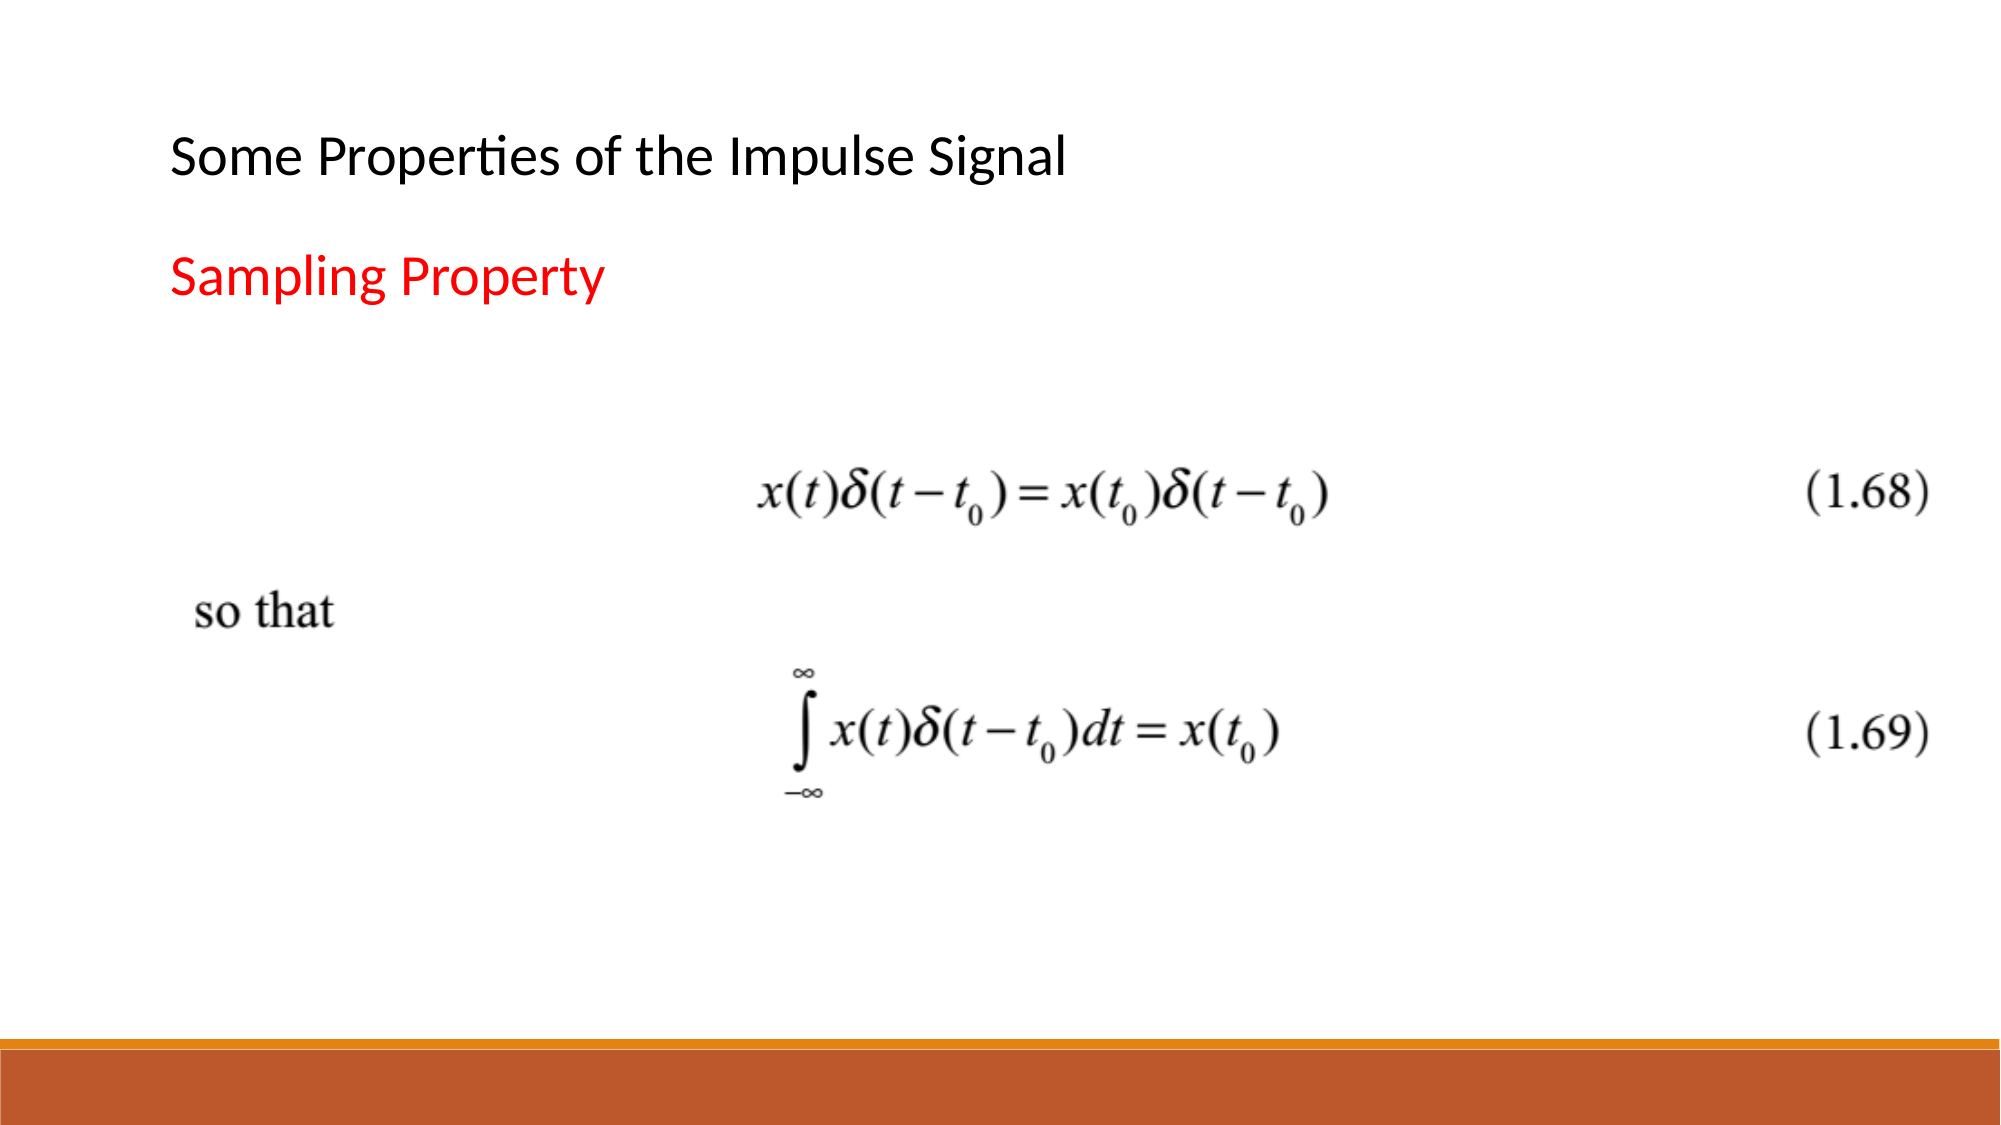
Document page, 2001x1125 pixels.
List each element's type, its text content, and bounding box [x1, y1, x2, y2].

text_box Some Properties of the Impulse Signal [156, 110, 1156, 195]
text_box Sampling Property [156, 230, 1156, 315]
picture [184, 435, 1935, 810]
